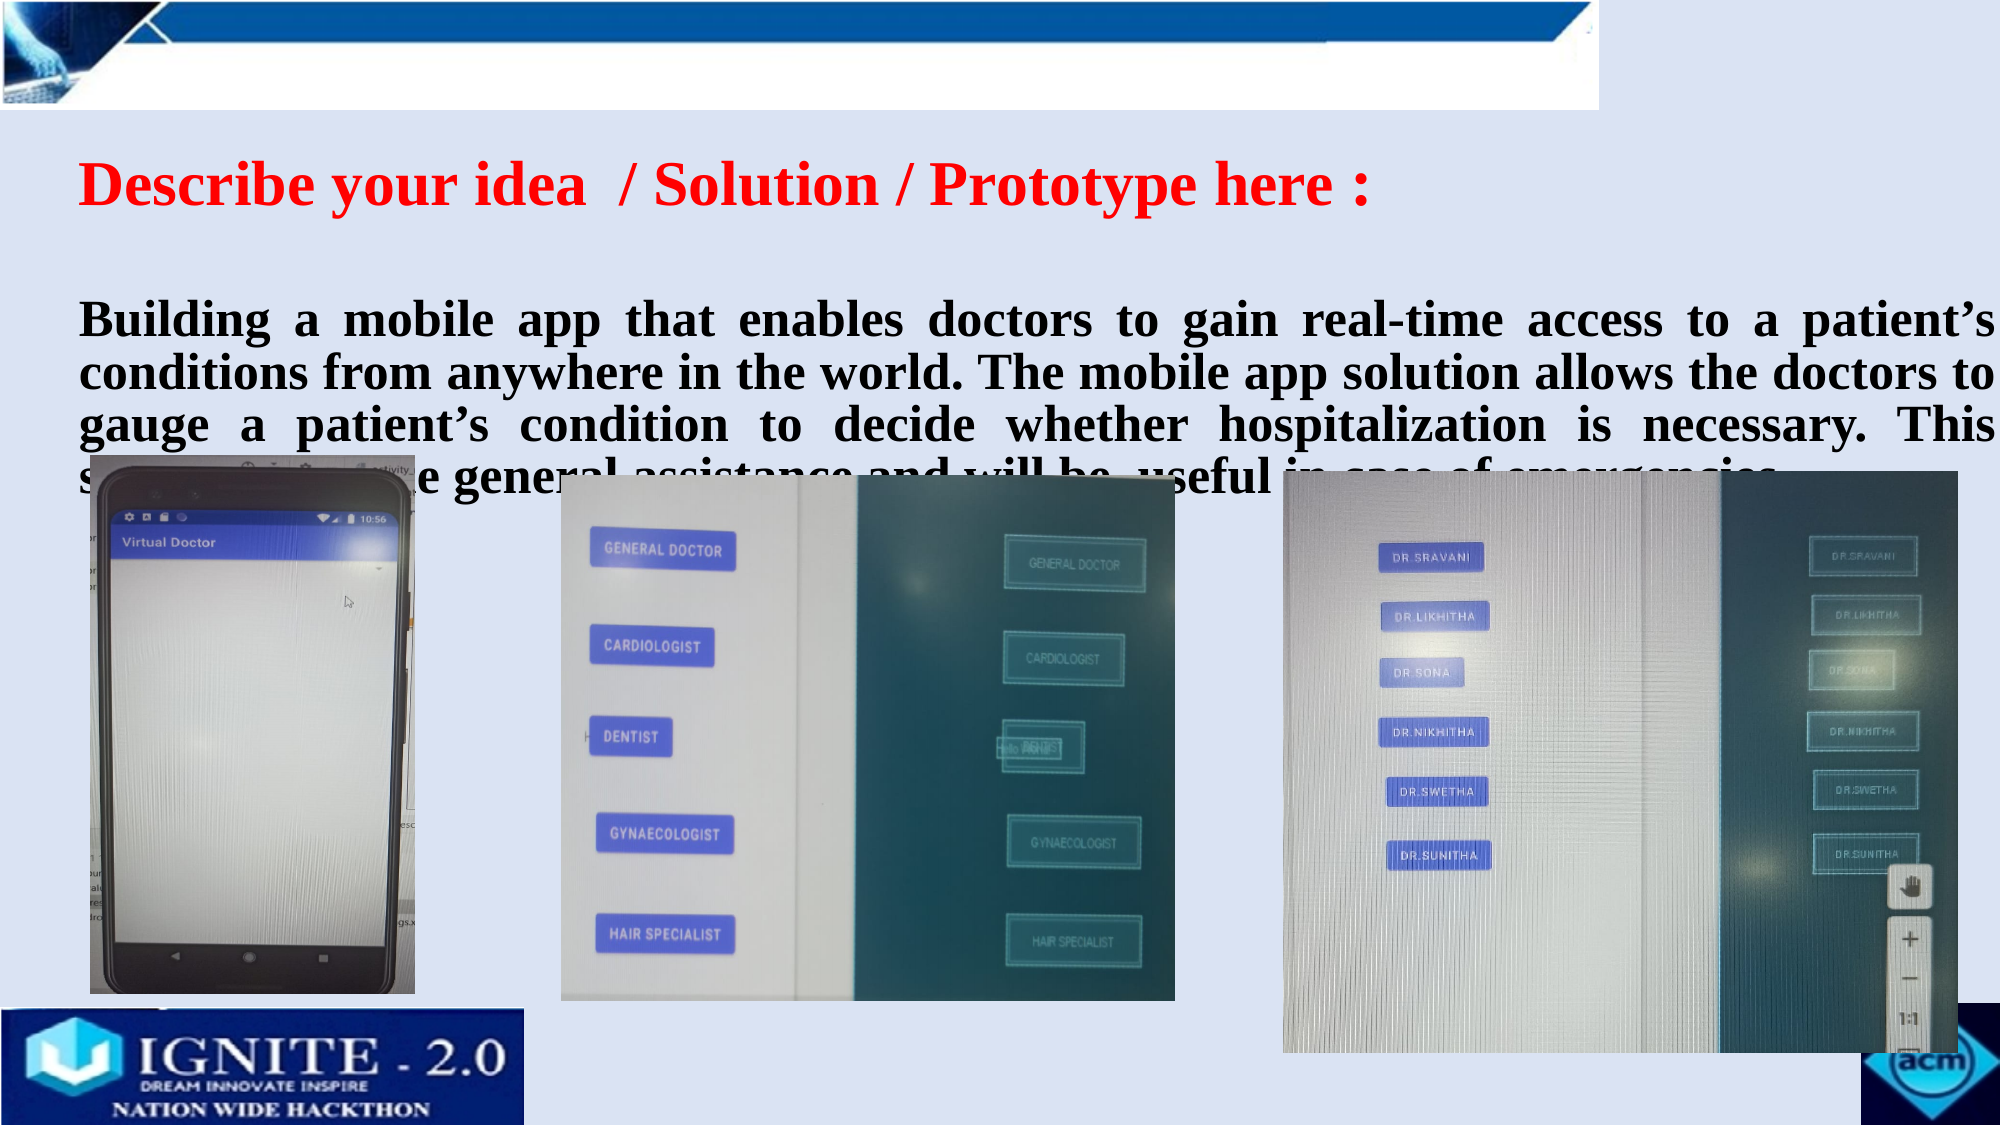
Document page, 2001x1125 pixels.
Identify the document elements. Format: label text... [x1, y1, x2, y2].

text_box Describe your idea / Solution / Prototype here : Building a mobile app that enables doctors to gain real-time access to a patient’s conditions from anywhere in the world. The mobile app solution allows the doctors to gauge a patient’s condition to decide whether hospitalization is necessary. This solution provide general assistance and will be useful in case of emergencies. [64, 144, 2000, 596]
picture [90, 455, 416, 994]
picture [561, 475, 1175, 1001]
picture [0, 1007, 524, 1125]
picture [0, 0, 1599, 110]
picture [1282, 471, 2000, 1125]
